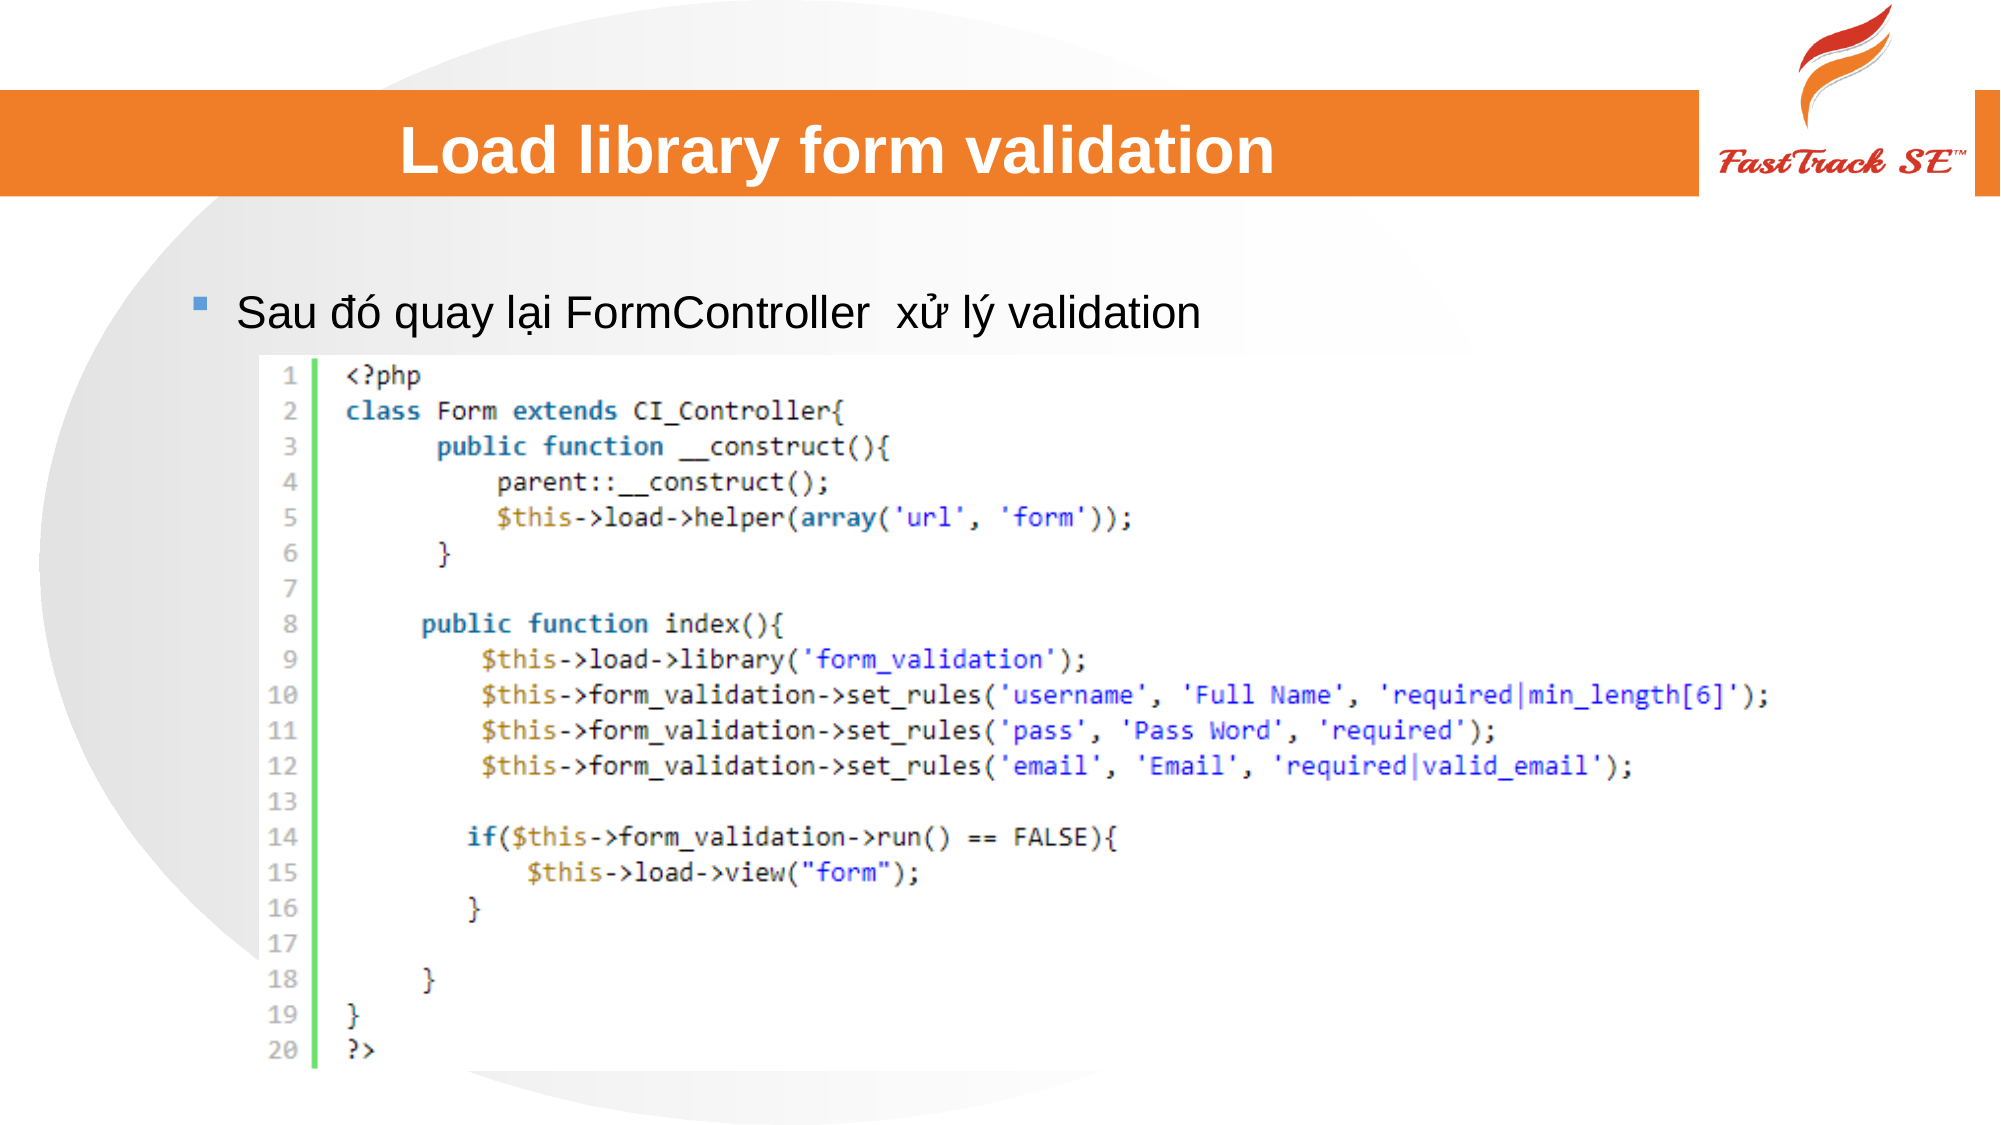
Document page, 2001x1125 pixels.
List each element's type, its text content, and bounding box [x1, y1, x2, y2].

title Load library form validation [54, 99, 1623, 194]
picture [1700, 0, 1975, 192]
list Sau đó quay lại FormController xử lý validation [99, 275, 1909, 1038]
picture [259, 355, 1790, 1072]
